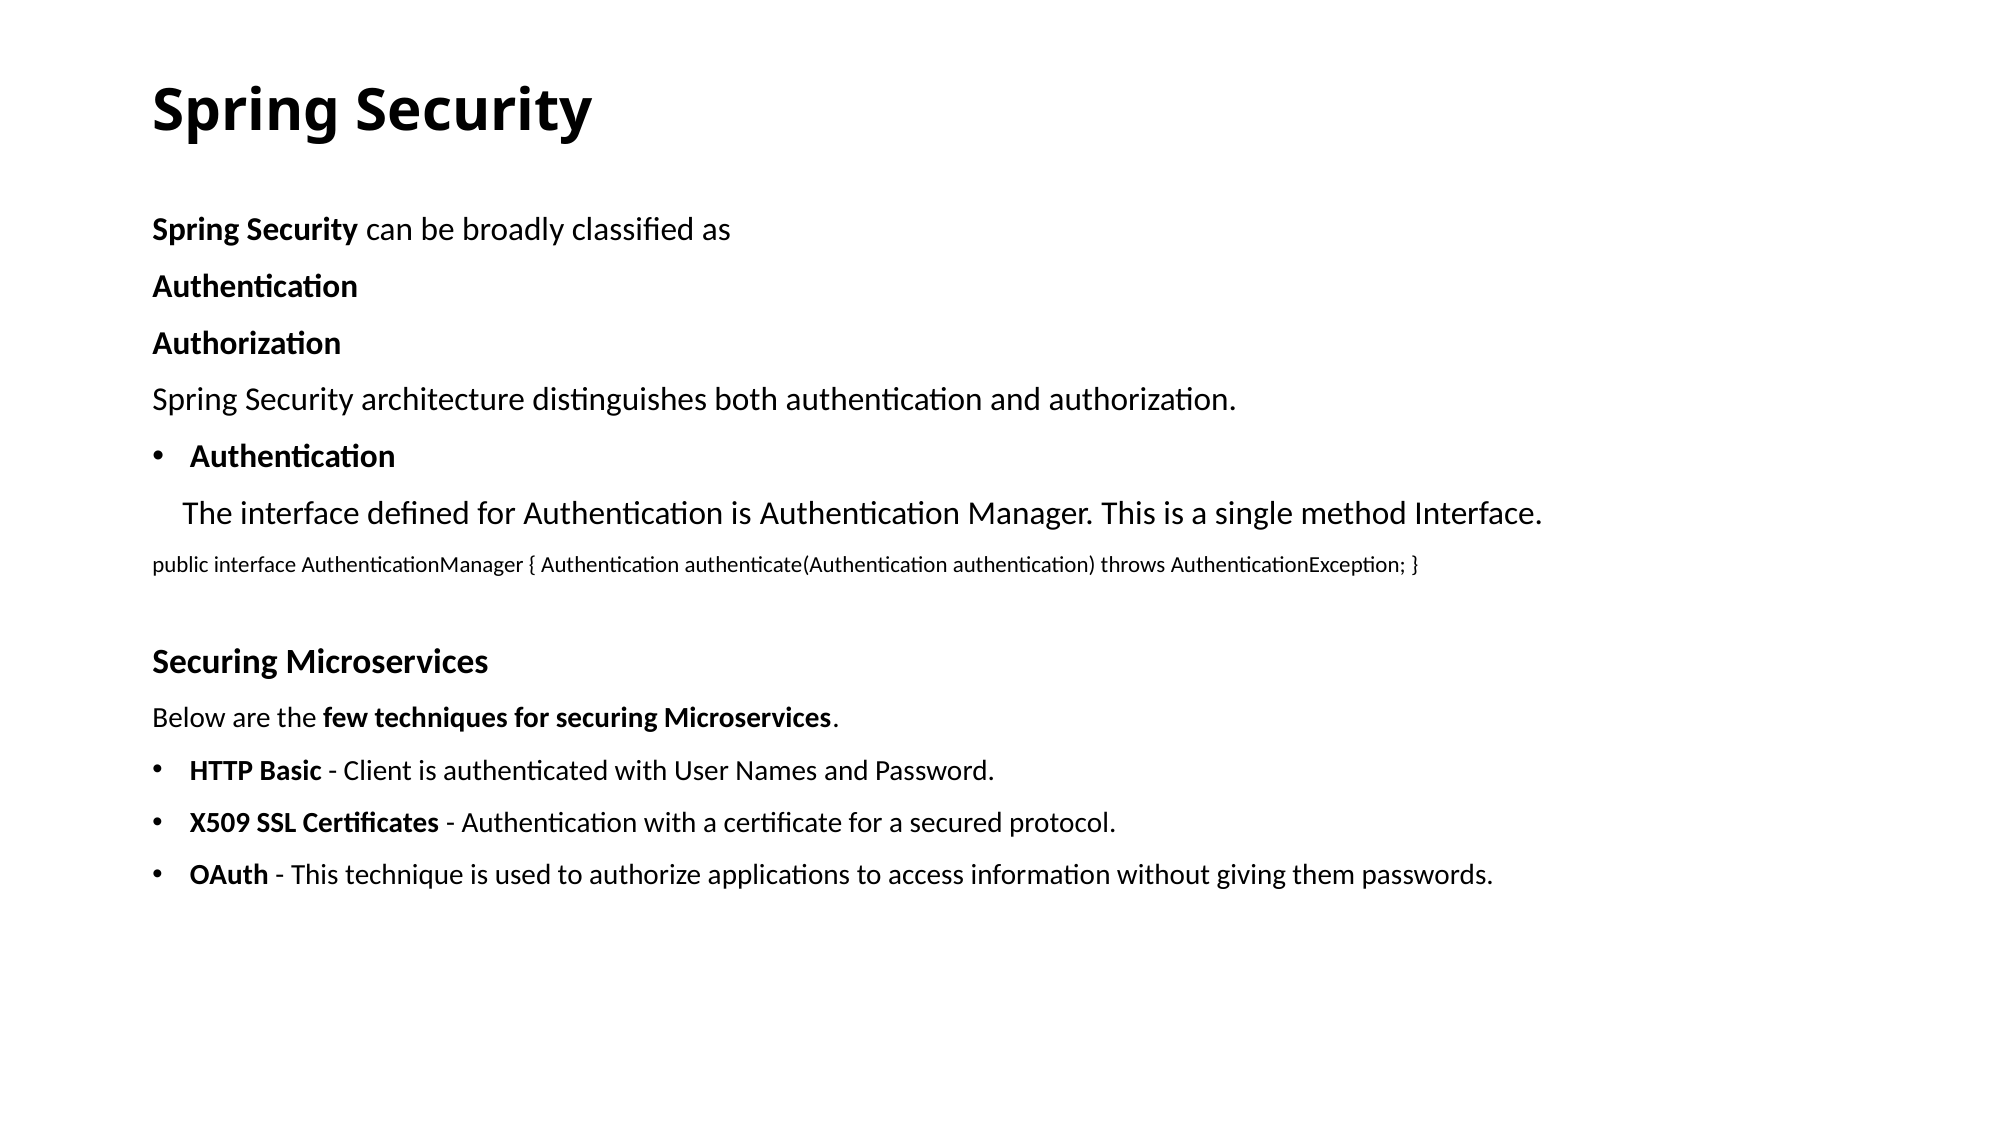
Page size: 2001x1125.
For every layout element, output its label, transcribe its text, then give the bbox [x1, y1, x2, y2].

list Spring Security can be broadly classified as Authentication Authorization Spring Security architecture distinguishes both authentication and authorization. Authentication The interface defined for Authentication is Authentication Manager. This is a single method Interface. public interface AuthenticationManager { Authentication authenticate(Authentication authentication) throws AuthenticationException; } Securing Microservices Below are the few techniques for securing Microservices. HTTP Basic - Client is authenticated with User Names and Password. X509 SSL Certificates - Authentication with a certificate for a secured protocol. OAuth - This technique is used to authorize applications to access information without giving them passwords. [137, 204, 1863, 1014]
title Spring Security [137, 59, 1863, 164]
